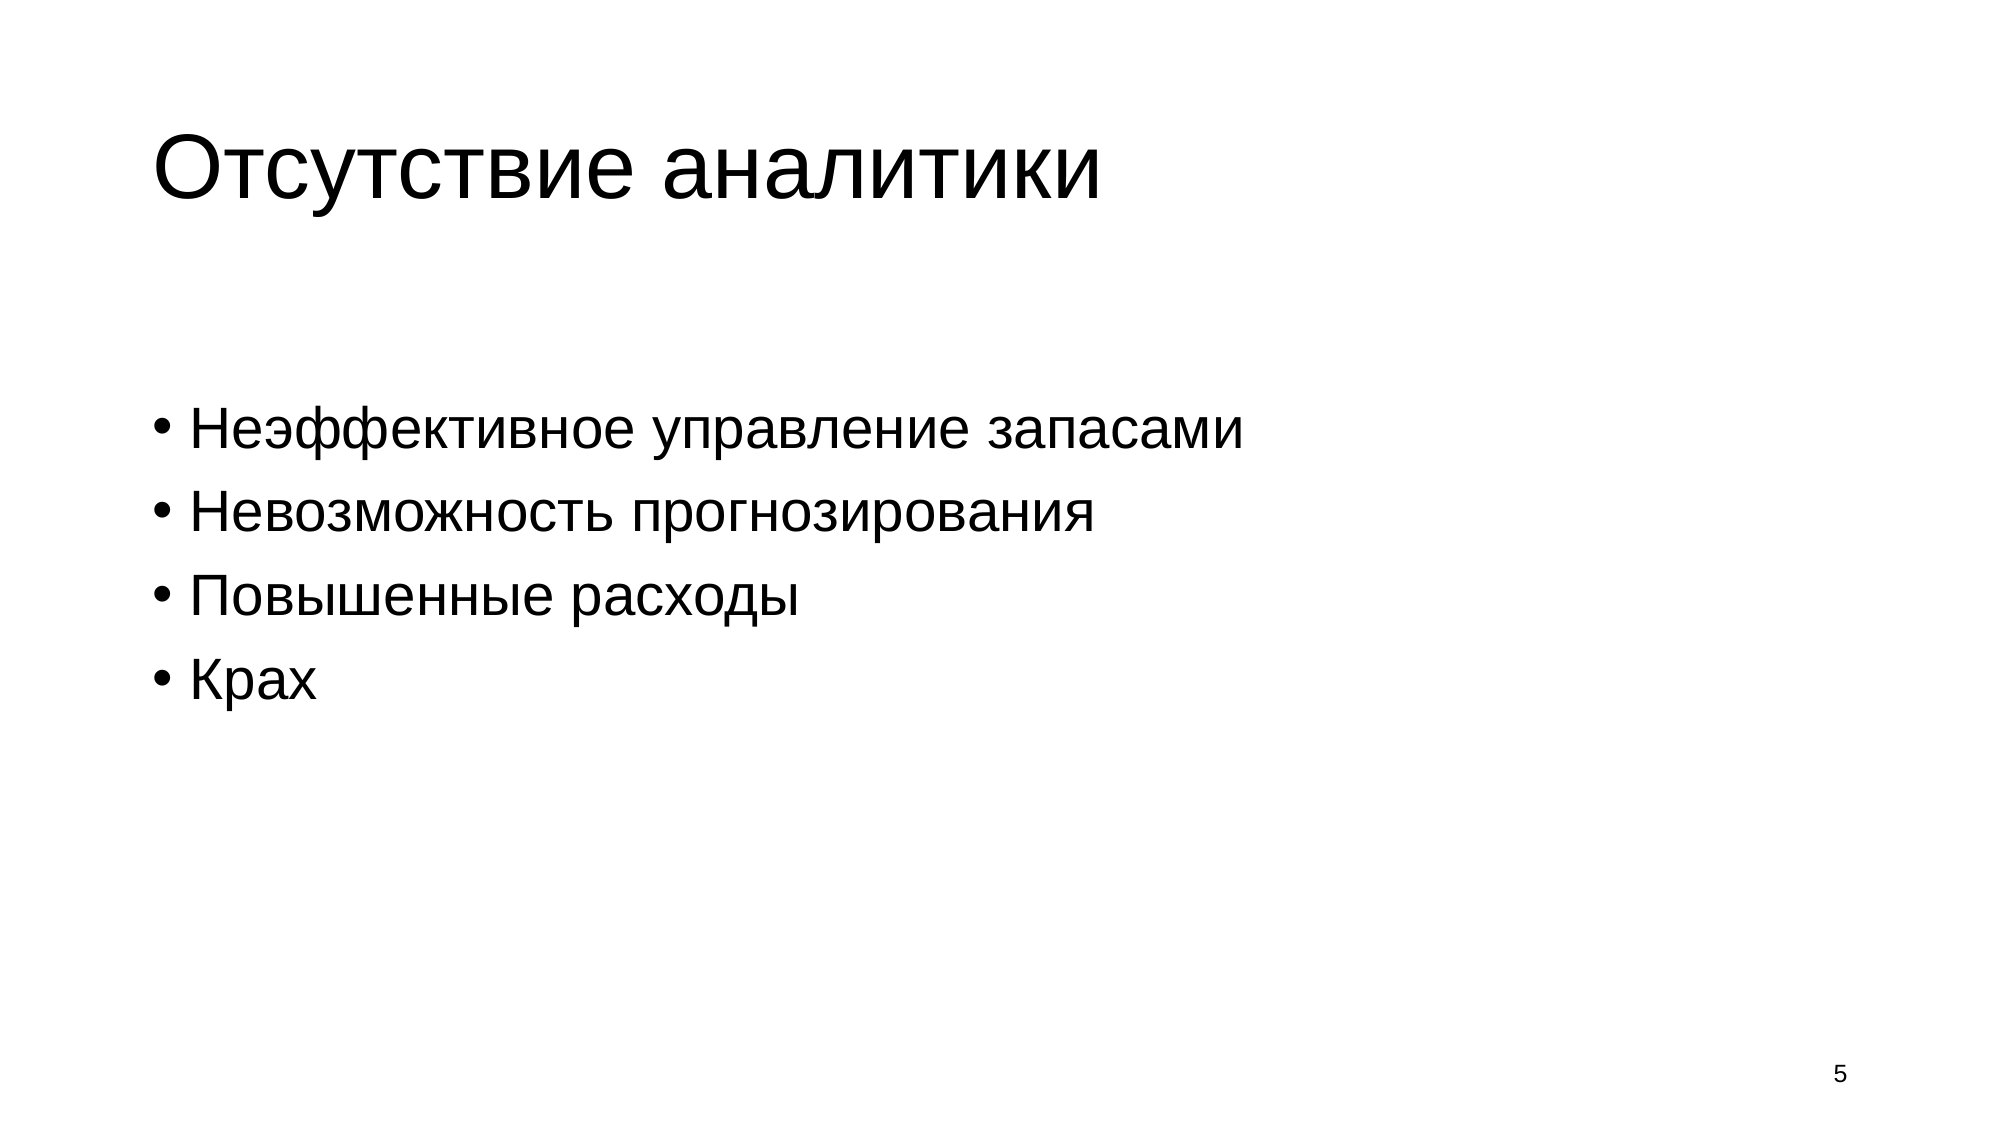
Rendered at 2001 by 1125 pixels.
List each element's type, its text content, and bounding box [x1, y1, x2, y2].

slide_number 5 [1412, 1042, 1863, 1103]
list Неэффективное управление запасами Невозможность прогнозирования Повышенные расходы Крах [137, 299, 1863, 1014]
title Отсутствие аналитики [137, 59, 1863, 278]
